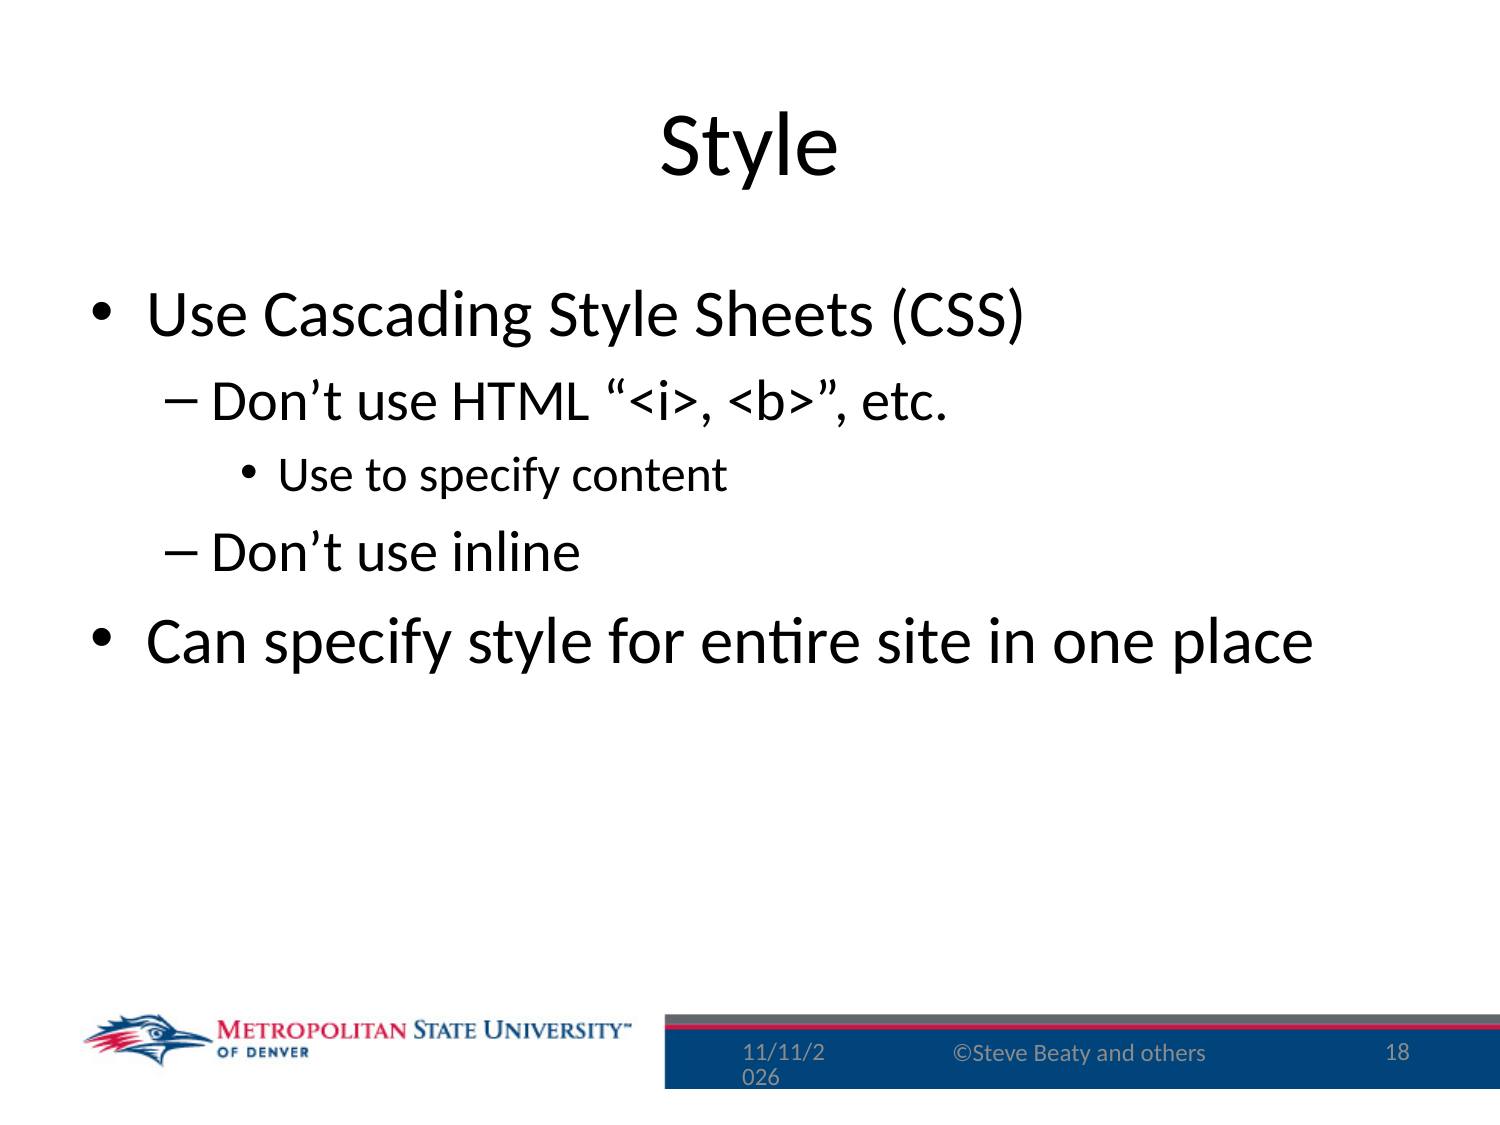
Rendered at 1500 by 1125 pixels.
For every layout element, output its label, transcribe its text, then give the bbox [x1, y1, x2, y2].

picture [44, 1012, 1500, 1089]
title Style [75, 45, 1425, 233]
slide_number 18 [1316, 1020, 1425, 1081]
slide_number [727, 1020, 842, 1081]
footer ©Steve Beaty and others [841, 1021, 1317, 1082]
list Use Cascading Style Sheets (CSS) Don’t use HTML “<i>, <b>”, etc. Use to specify content Don’t use inline Can specify style for entire site in one place [75, 262, 1425, 1005]
